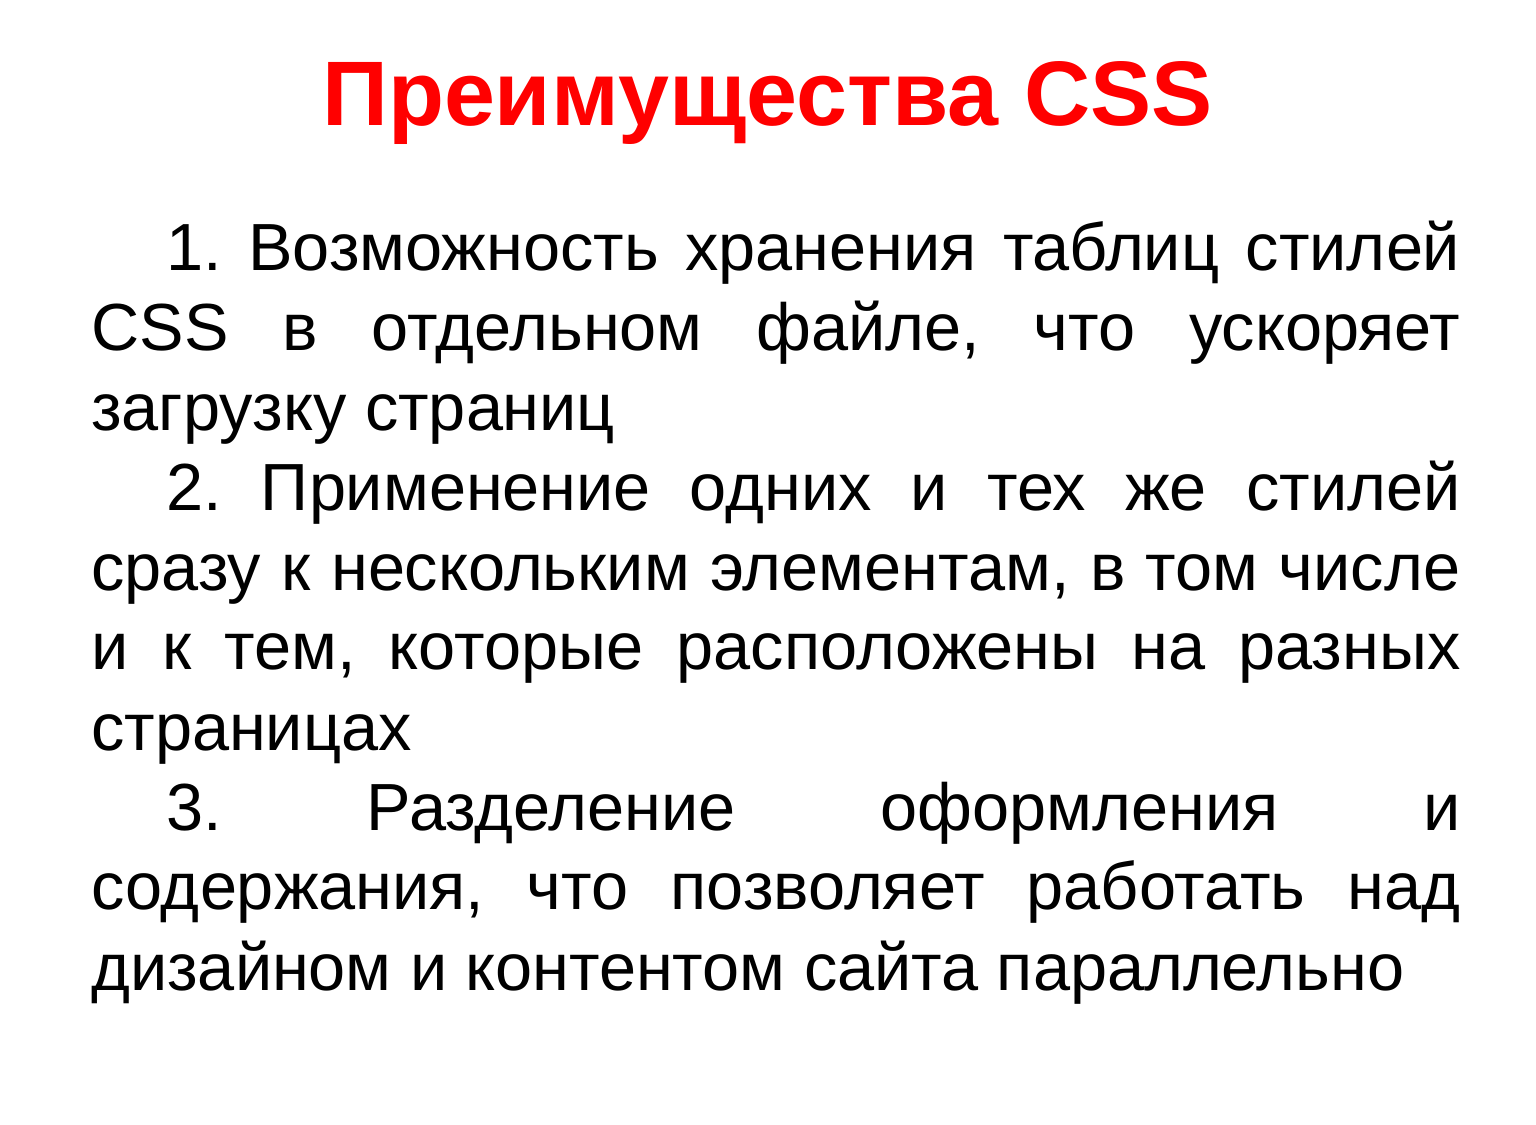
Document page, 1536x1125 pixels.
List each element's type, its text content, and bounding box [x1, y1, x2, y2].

list [47, 149, 1477, 835]
text_box 1. Возможность хранения таблиц стилей CSS в отдельном файле, что ускоряет загрузку страниц 2. Применение одних и тех же стилей сразу к нескольким элементам, в том числе и к тем, которые расположены на разных страницах 3. Разделение оформления и содержания, что позволяет работать над дизайном и контентом сайта параллельно [76, 196, 1477, 1011]
title Преимущества CSS [76, 0, 1459, 149]
